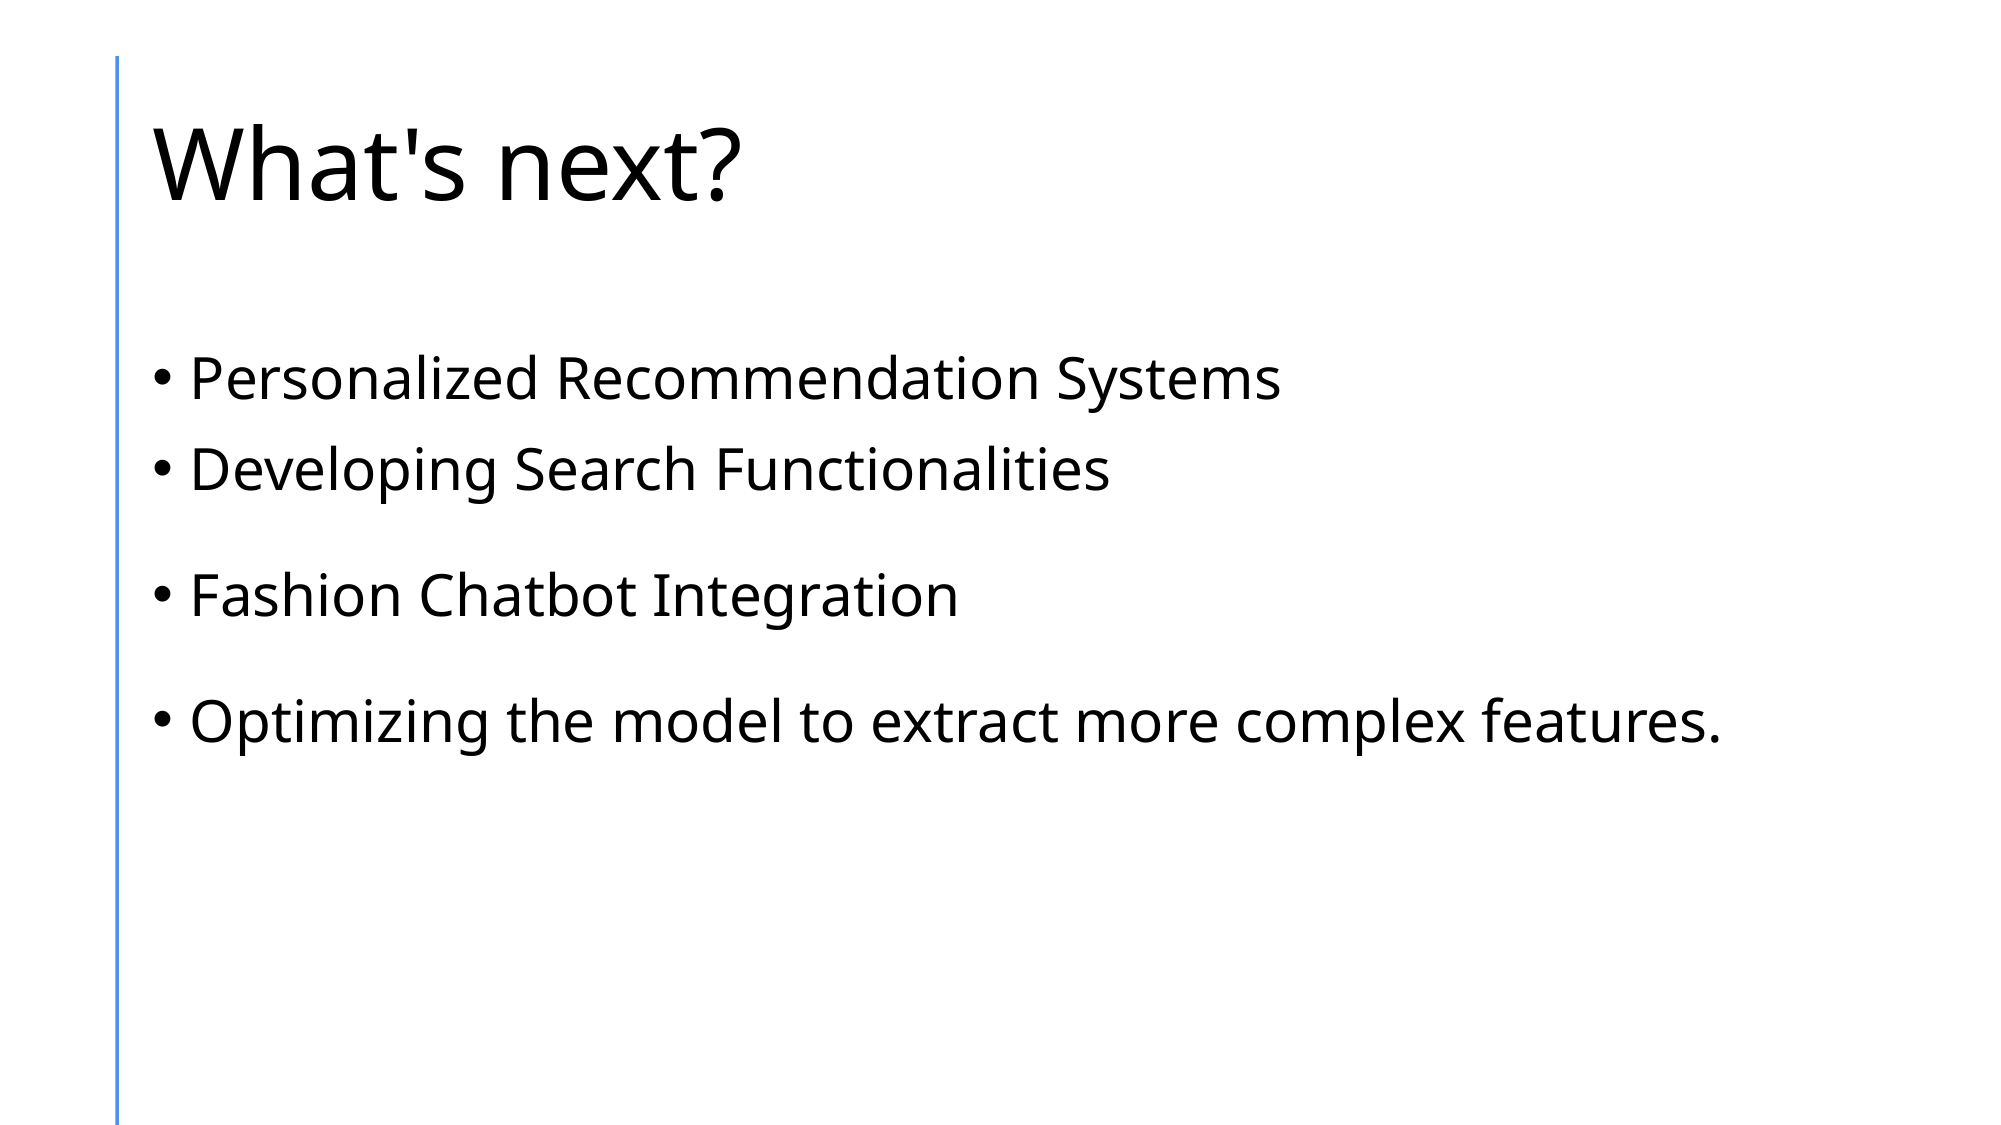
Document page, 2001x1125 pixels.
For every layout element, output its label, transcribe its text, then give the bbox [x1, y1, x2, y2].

list Personalized Recommendation Systems Developing Search Functionalities Fashion Chatbot Integration Optimizing the model to extract more complex features. [137, 299, 1863, 1037]
title What's next? [137, 59, 1863, 278]
